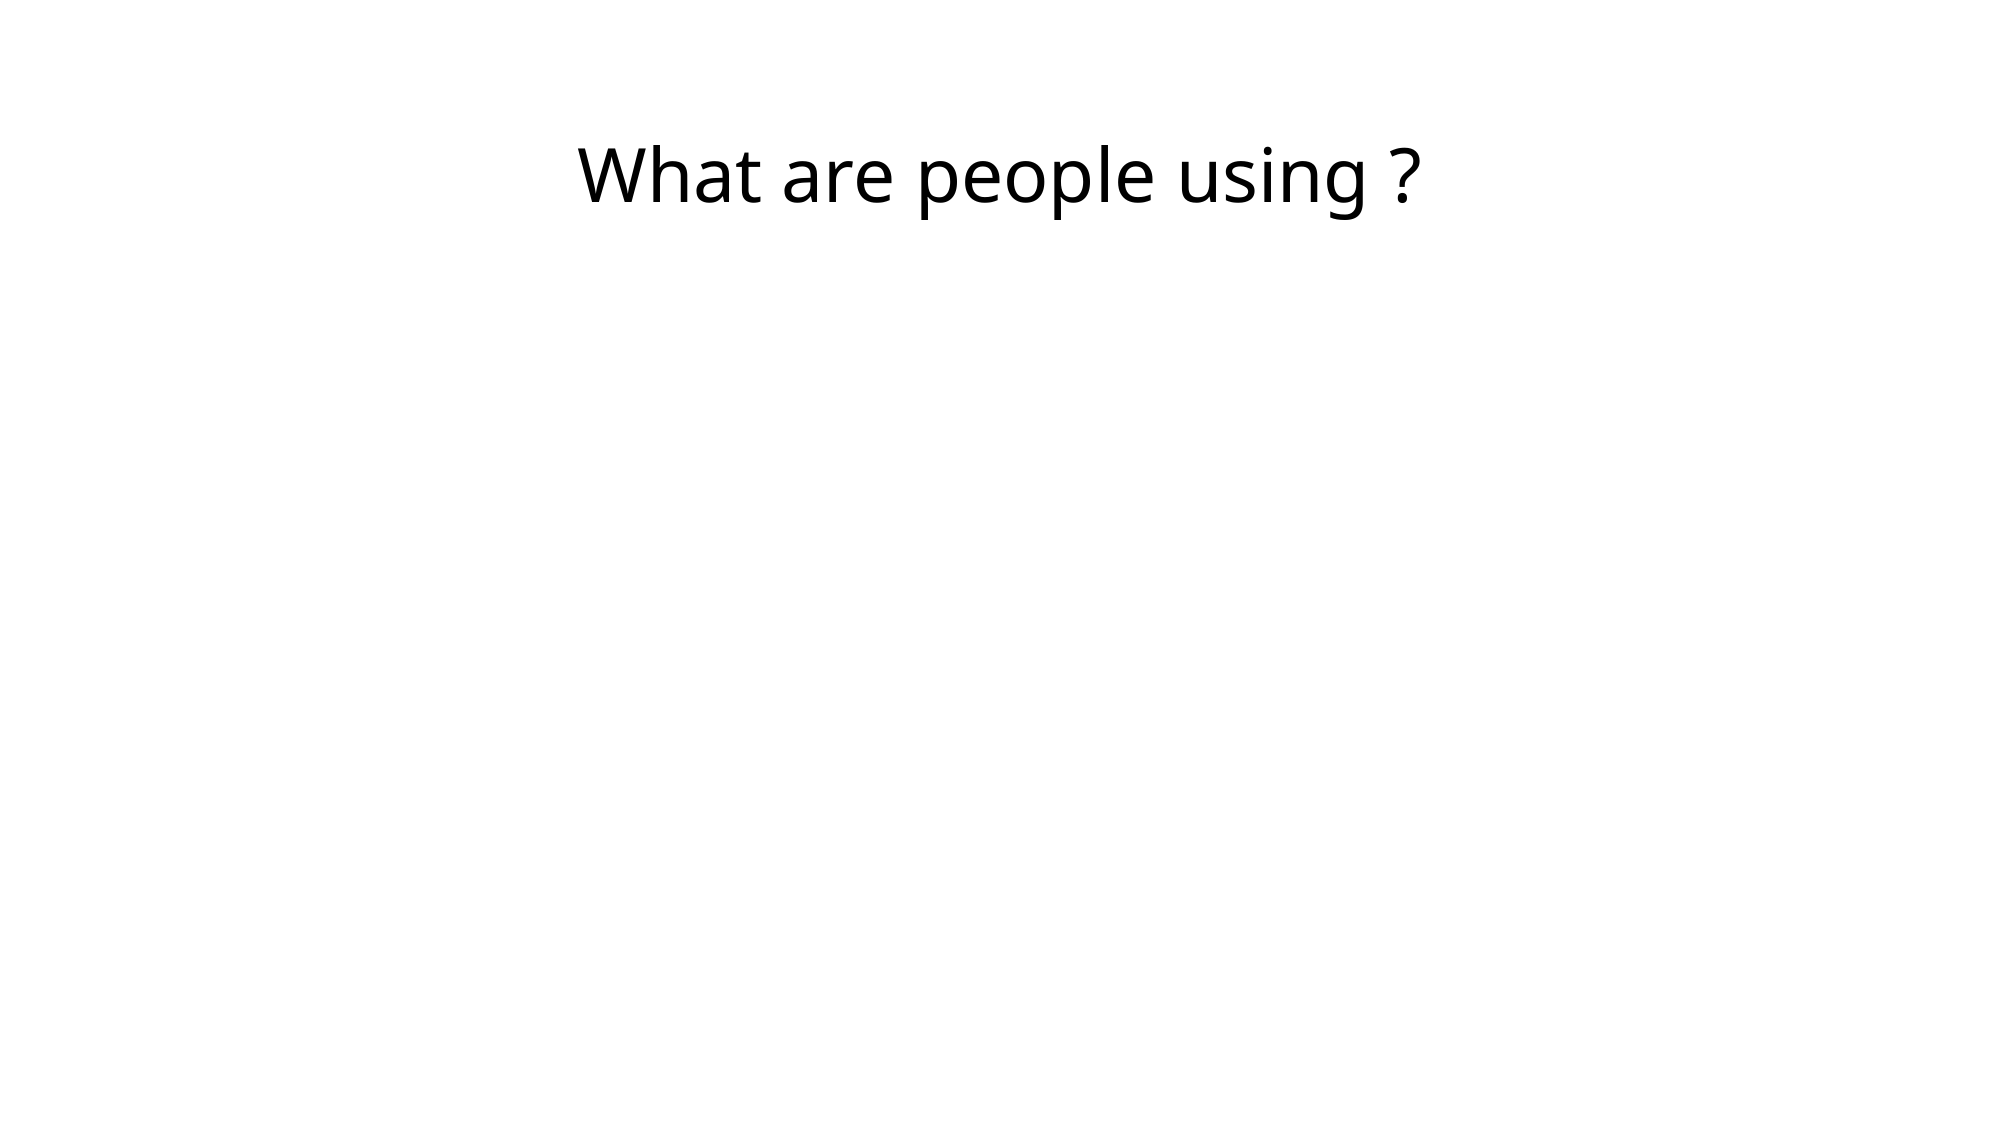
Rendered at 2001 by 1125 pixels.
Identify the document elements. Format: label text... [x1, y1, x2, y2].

title What are people using ? [0, 0, 2000, 357]
